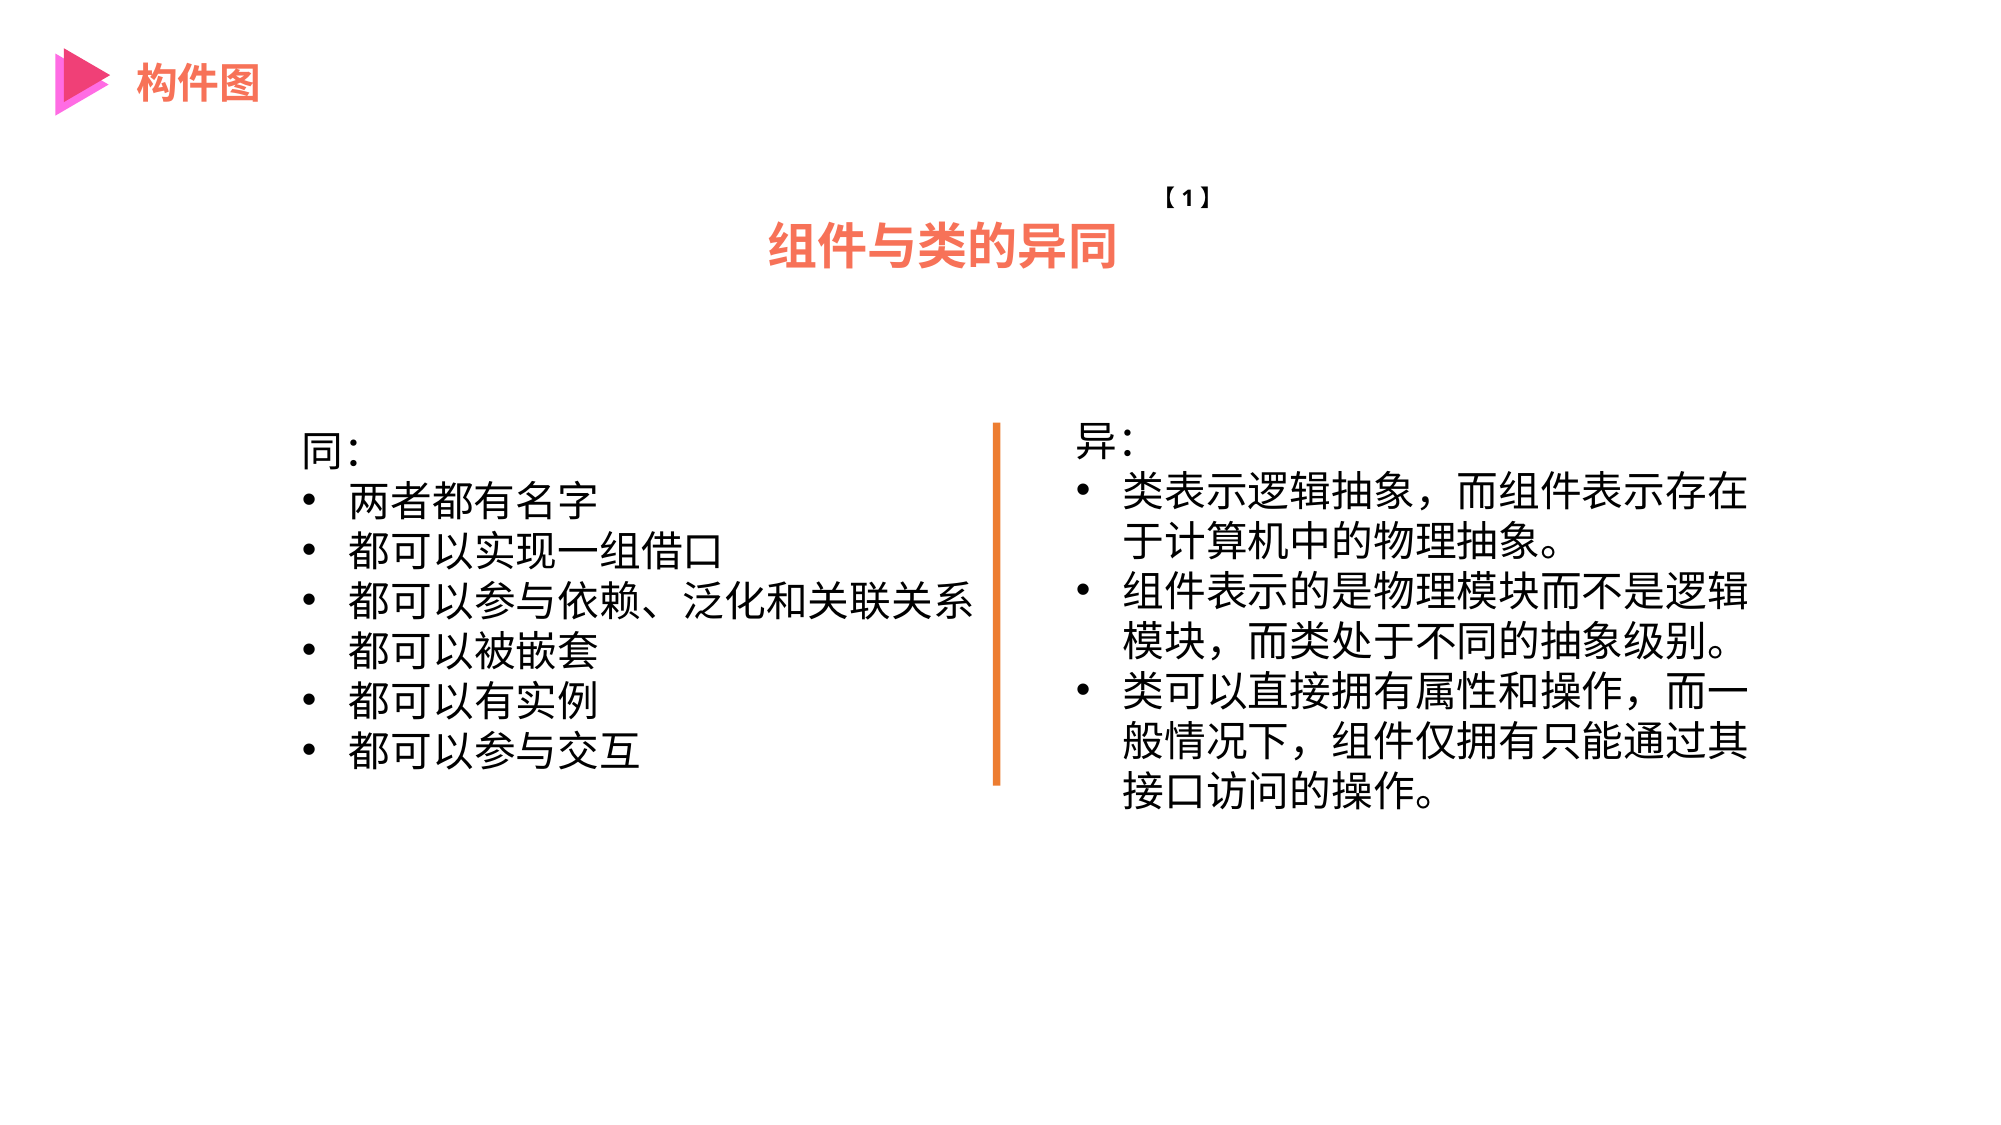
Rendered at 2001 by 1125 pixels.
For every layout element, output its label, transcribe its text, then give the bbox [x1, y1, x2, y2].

text_box 构件图 [121, 48, 455, 114]
text_box 组件与类的异同 [652, 207, 1234, 283]
text_box 【1】 [1138, 176, 1238, 219]
text_box 同： 两者都有名字 都可以实现一组借口 都可以参与依赖、泛化和关联关系 都可以被嵌套 都可以有实例 都可以参与交互 [287, 417, 991, 783]
text_box 异： 类表示逻辑抽象，而组件表示存在于计算机中的物理抽象。 组件表示的是物理模块而不是逻辑模块，而类处于不同的抽象级别。 类可以直接拥有属性和操作，而一般情况下，组件仅拥有只能通过其接口访问的操作。 [1060, 407, 1796, 822]
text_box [55, 48, 111, 116]
text_box [992, 422, 1001, 787]
